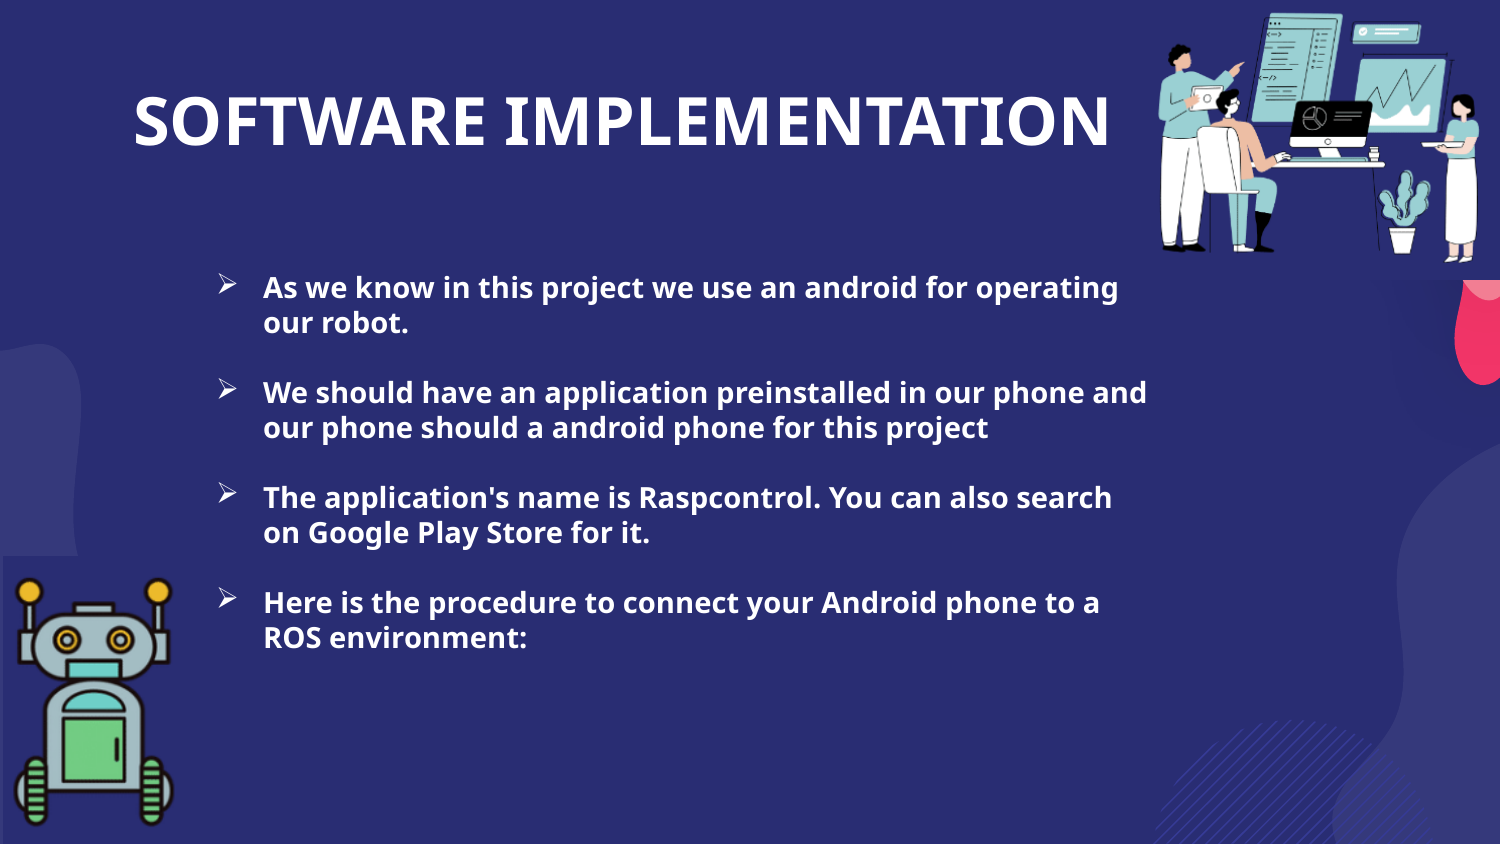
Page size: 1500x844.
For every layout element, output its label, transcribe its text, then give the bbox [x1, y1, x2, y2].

picture [3, 555, 190, 844]
picture [1135, 0, 1500, 280]
list As we know in this project we use an android for operating our robot. We should have an application preinstalled in our phone and our phone should a android phone for this project The application's name is Raspcontrol. You can also search on Google Play Store for it. Here is the procedure to connect your Android phone to a ROS environment: [201, 196, 1174, 798]
title SOFTWARE IMPLEMENTATION [118, 63, 1130, 161]
